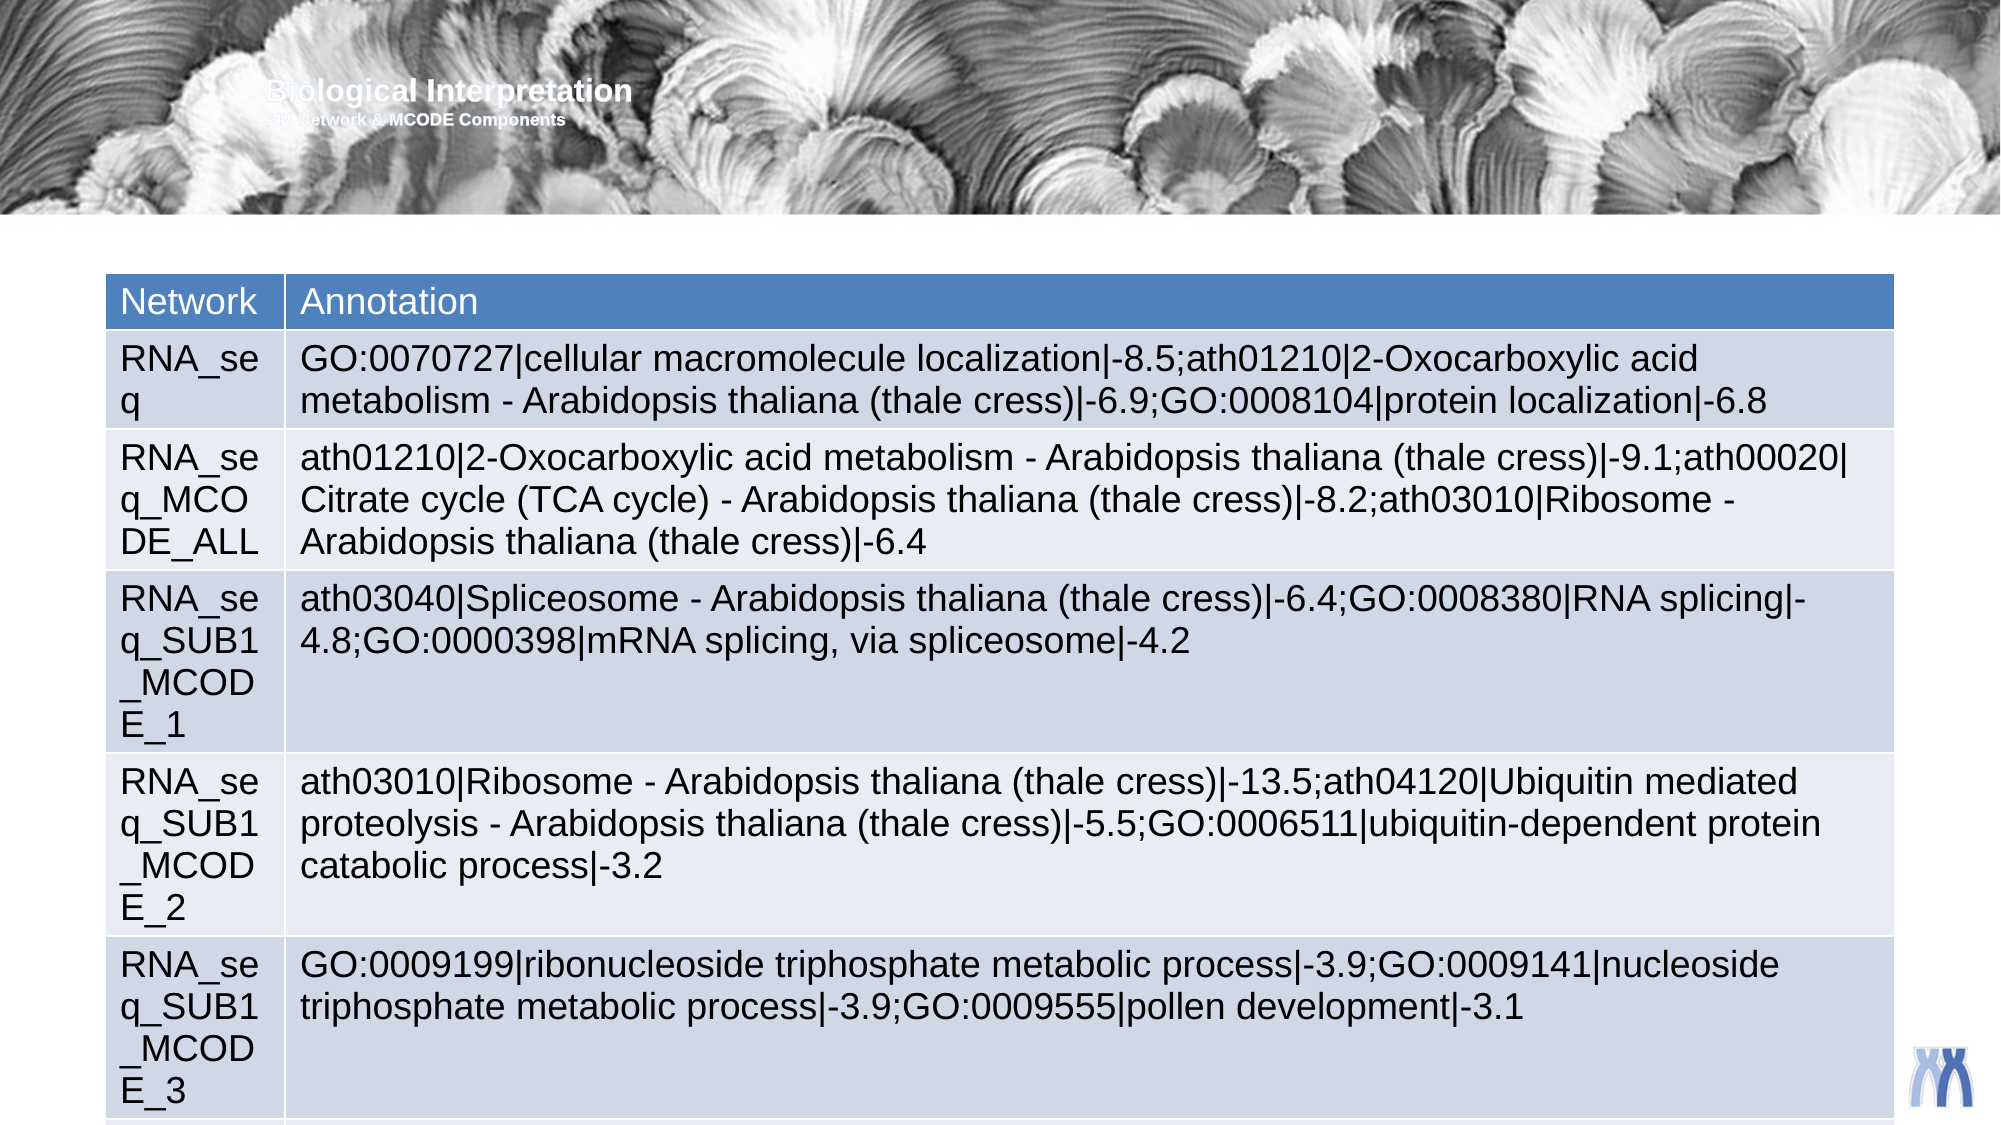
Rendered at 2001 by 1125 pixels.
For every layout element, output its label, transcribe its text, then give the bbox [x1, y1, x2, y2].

table_cell ath03040|Spliceosome - Arabidopsis thaliana (thale cress)|-6.4;GO:0008380|RNA splicing|-4.8;GO:0000398|mRNA splicing, via spliceosome|-4.2 [286, 571, 1894, 752]
title Biological Interpretation PPI Network & MCODE Components [249, 61, 1600, 137]
table_cell RNA_seq_SUB1_MCODE_4 [106, 1120, 284, 1125]
picture [0, 0, 2001, 1125]
table_cell GO:0009199|ribonucleoside triphosphate metabolic process|-3.9;GO:0009141|nucleoside triphosphate metabolic process|-3.9;GO:0009555|pollen development|-3.1 [286, 937, 1894, 1118]
table_header Annotation [286, 274, 1894, 329]
table_cell RNA_seq_MCODE_ALL [106, 430, 284, 569]
table_cell ath01210|2-Oxocarboxylic acid metabolism - Arabidopsis thaliana (thale cress)|-9.1;ath00020|Citrate cycle (TCA cycle) - Arabidopsis thaliana (thale cress)|-8.2;ath03010|Ribosome - Arabidopsis thaliana (thale cress)|-6.4 [286, 430, 1894, 569]
table_cell RNA_seq_SUB1_MCODE_1 [106, 571, 284, 752]
table_cell RNA_seq [106, 331, 284, 428]
table_cell ath03010|Ribosome - Arabidopsis thaliana (thale cress)|-13.5;ath04120|Ubiquitin mediated proteolysis - Arabidopsis thaliana (thale cress)|-5.5;GO:0006511|ubiquitin-dependent protein catabolic process|-3.2 [286, 754, 1894, 935]
table_cell GO:0070727|cellular macromolecule localization|-8.5;ath01210|2-Oxocarboxylic acid metabolism - Arabidopsis thaliana (thale cress)|-6.9;GO:0008104|protein localization|-6.8 [286, 331, 1894, 428]
table_cell RNA_seq_SUB1_MCODE_2 [106, 754, 284, 935]
table_header Network [106, 274, 284, 329]
table_cell RNA_seq_SUB1_MCODE_3 [106, 937, 284, 1118]
table_cell ath01210|2-Oxocarboxylic acid metabolism - Arabidopsis thaliana (thale cress)|-10.7;GO:0009853|photorespiration|-8.1;ath00020|Citrate cycle (TCA cycle) - Arabidopsis thaliana (thale cress)|-7.3 [286, 1120, 1894, 1125]
